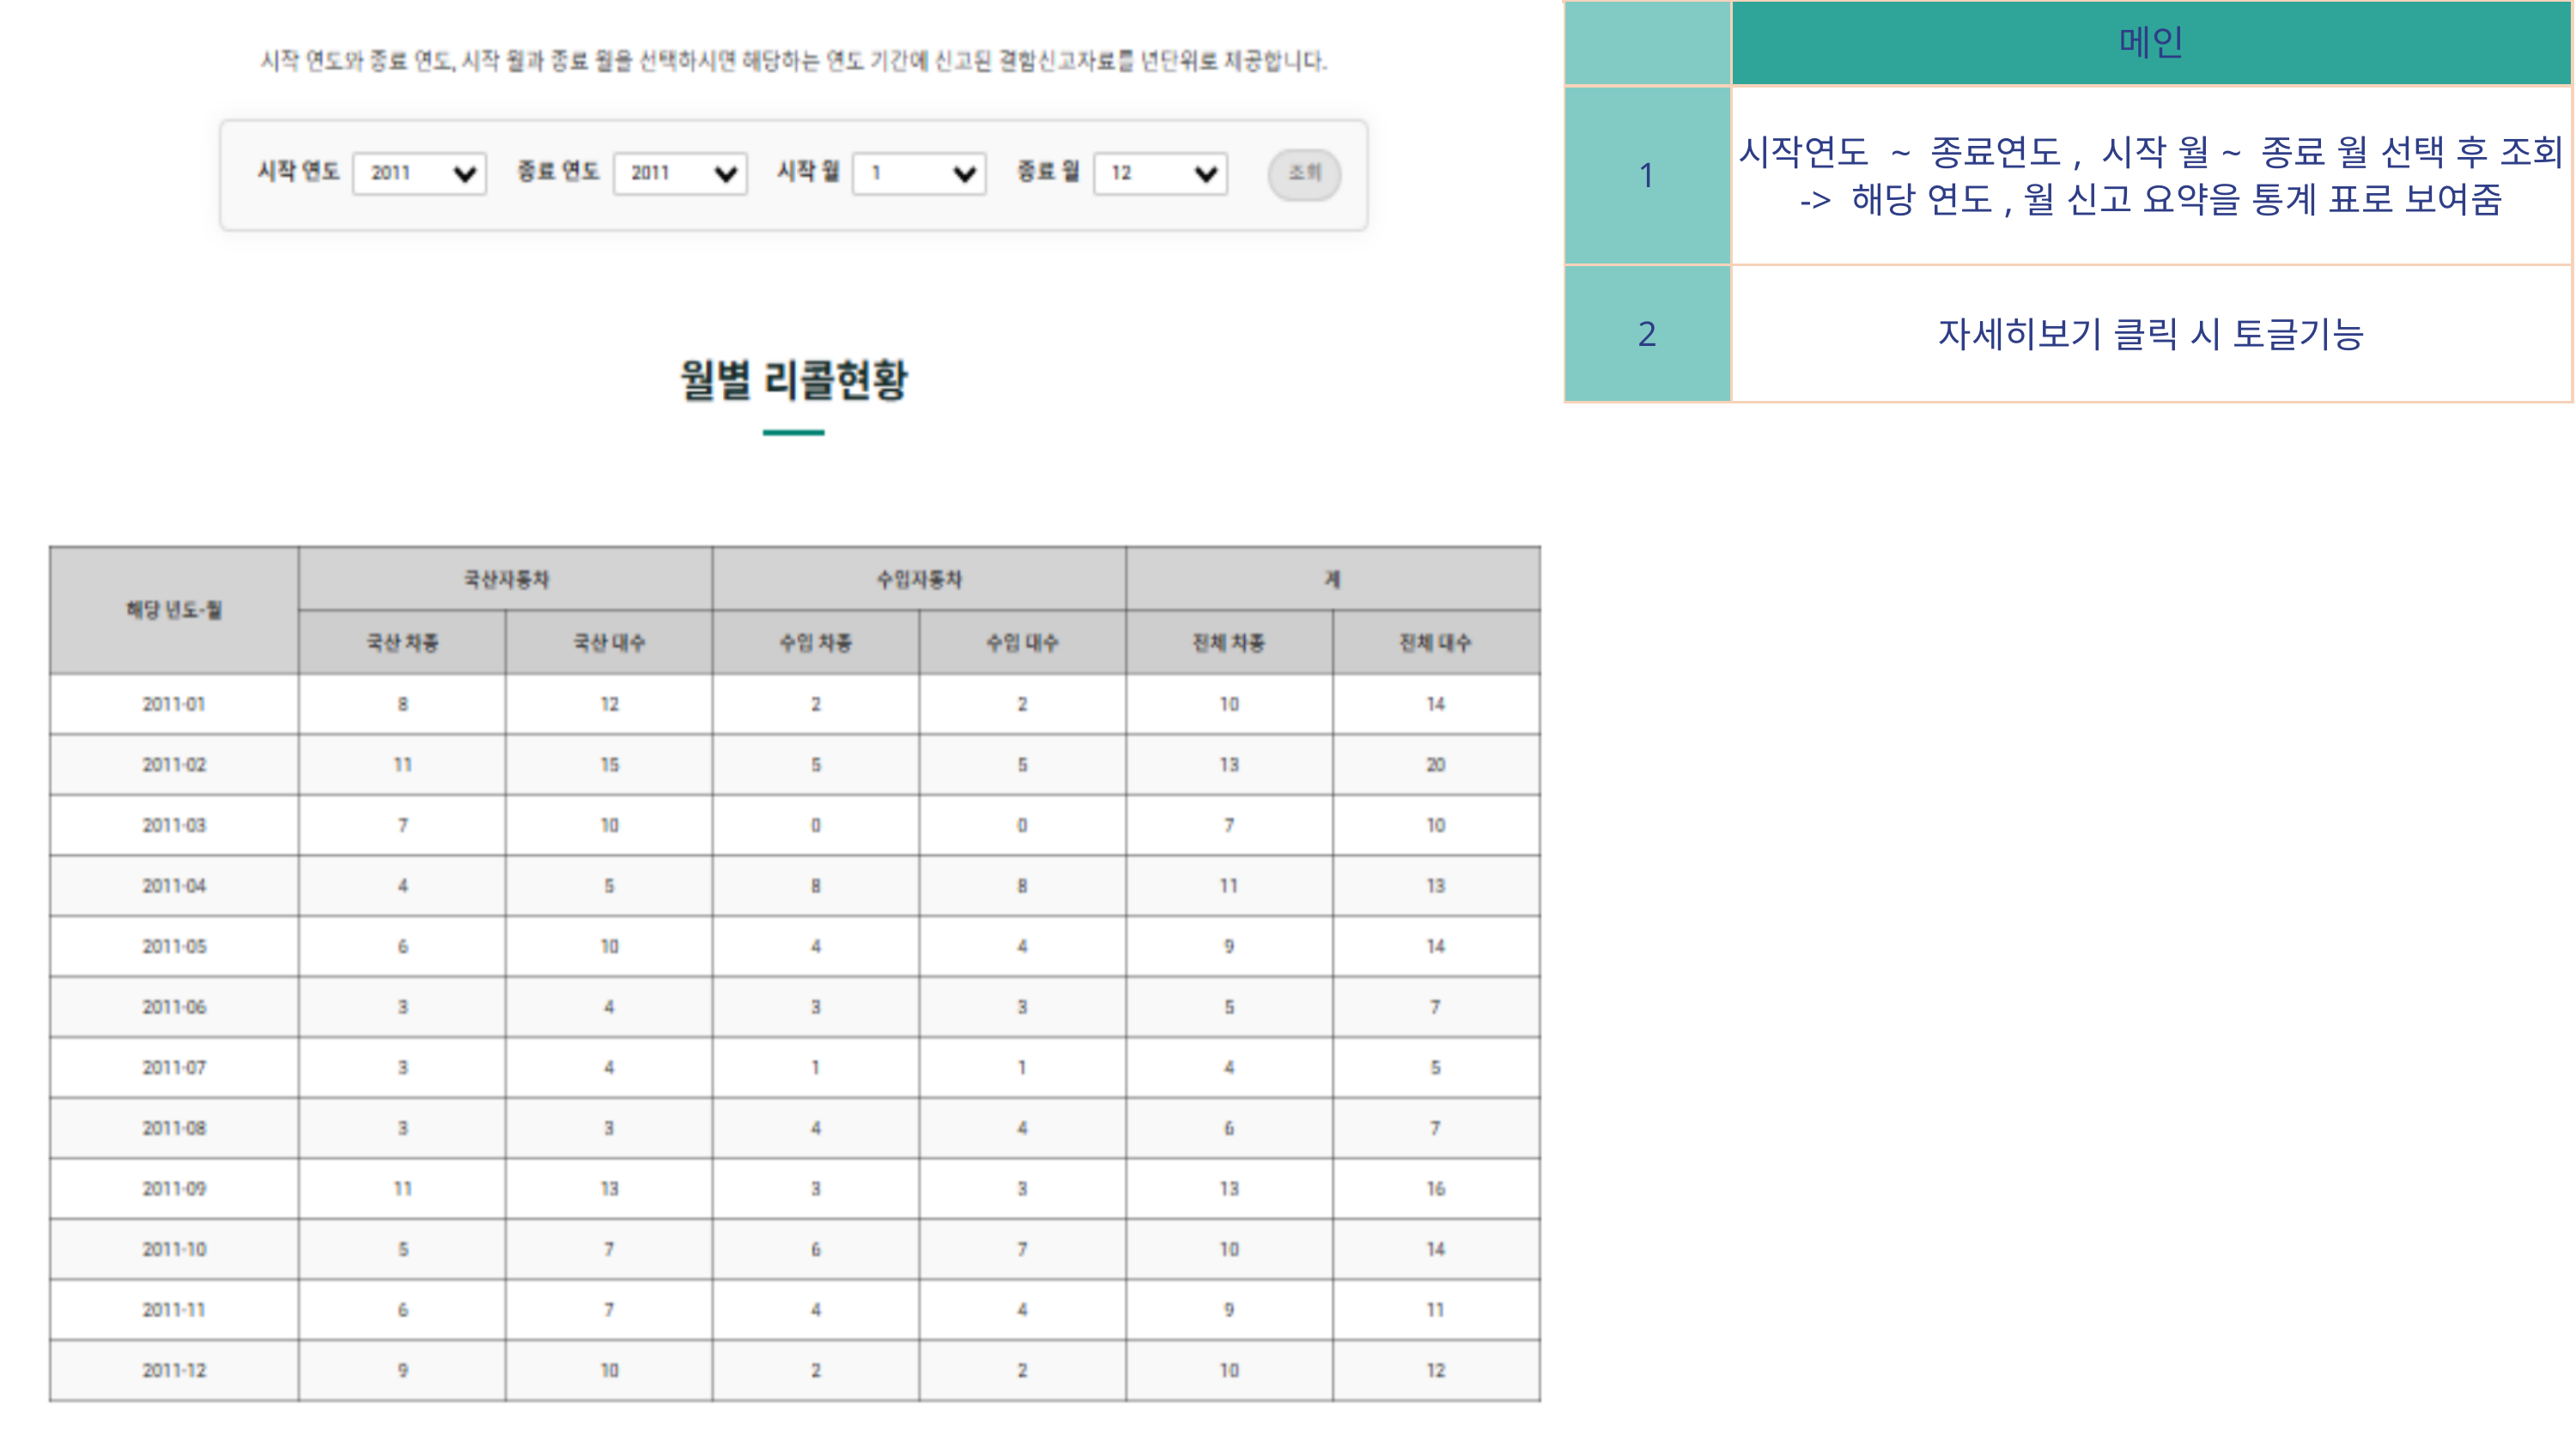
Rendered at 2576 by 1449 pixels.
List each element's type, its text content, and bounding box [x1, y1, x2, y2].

table_cell 2 [1568, 266, 1730, 401]
table_cell 1 [1568, 88, 1730, 264]
table_cell 자세히보기 클릭 시 토글기능 [1733, 266, 2571, 401]
table_cell 시작연도 ~ 종료연도, 시작 월~ 종료 월 선택 후 조회 -> 해당 연도,월 신고 요약을 통계 표로 보여줌 [1733, 88, 2571, 264]
table_header [1565, 2, 1730, 84]
table_header 메인 [1733, 2, 2571, 84]
picture [0, 3, 1564, 1449]
